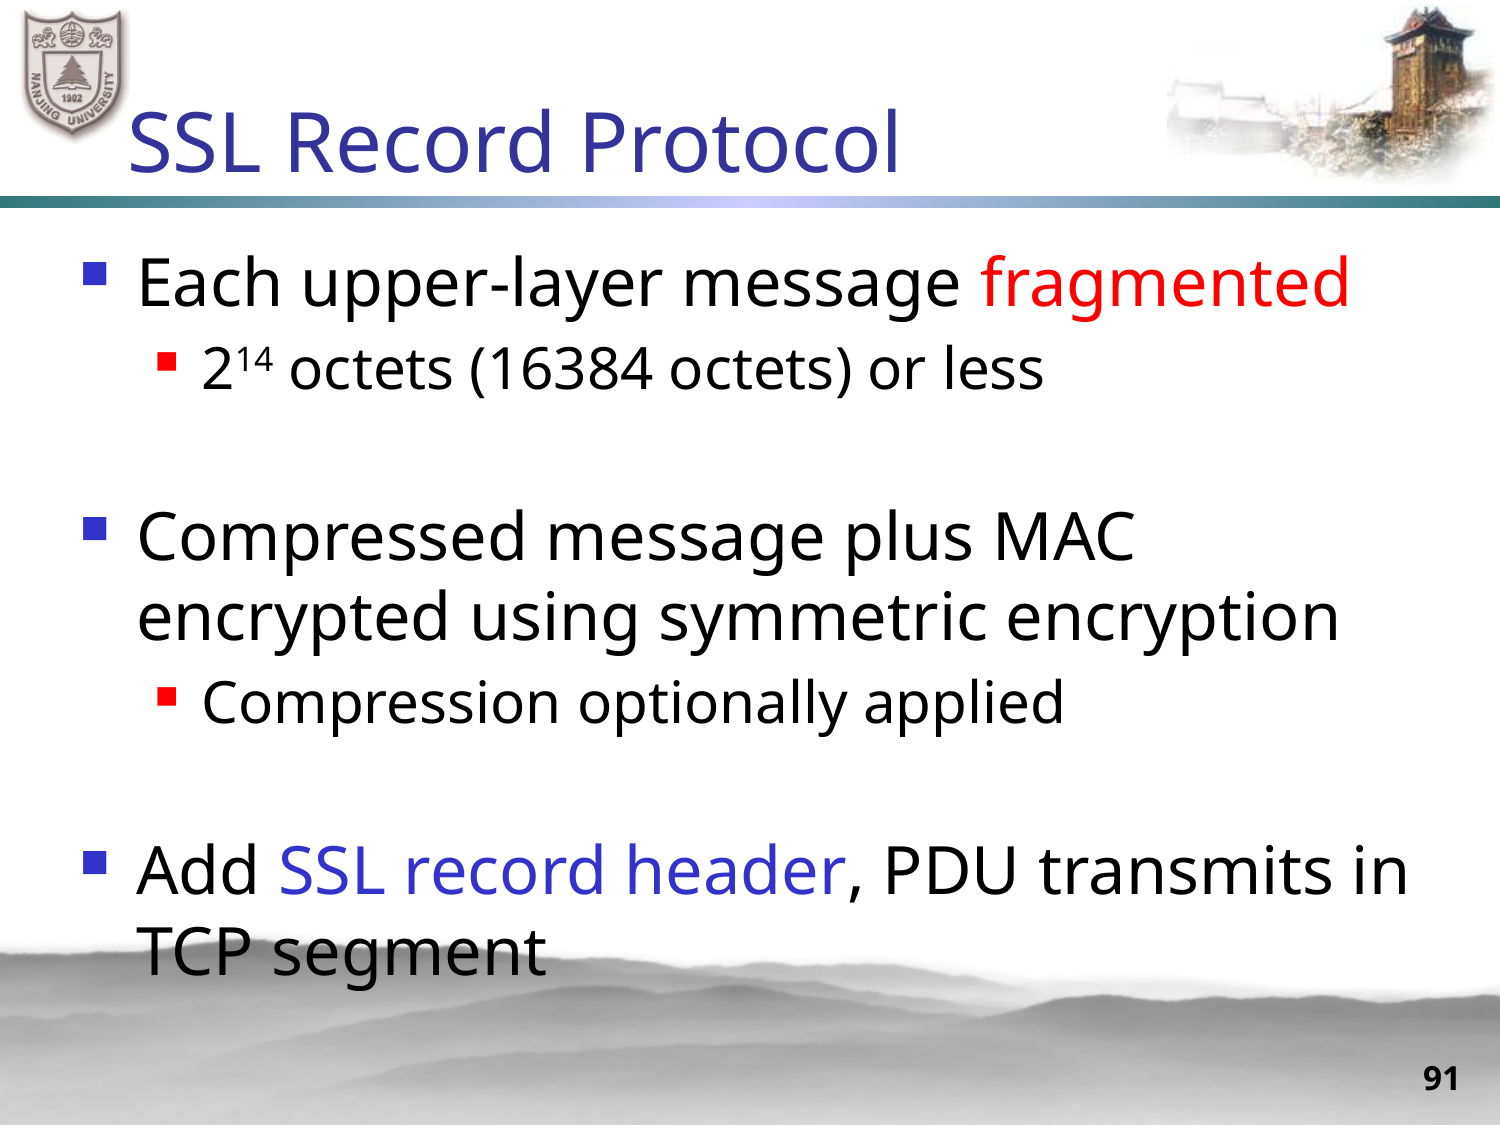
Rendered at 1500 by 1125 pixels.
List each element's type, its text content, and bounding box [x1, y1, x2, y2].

picture [0, 928, 1500, 1125]
title SSL Record Protocol [111, 54, 1500, 197]
slide_number 91 [1163, 1034, 1477, 1111]
list Each upper-layer message fragmented 214 octets (16384 octets) or less Compressed message plus MAC encrypted using symmetric encryption Compression optionally applied Add SSL record header, PDU transmits in TCP segment [64, 231, 1471, 1036]
picture [0, 0, 144, 144]
picture [1167, 4, 1495, 54]
